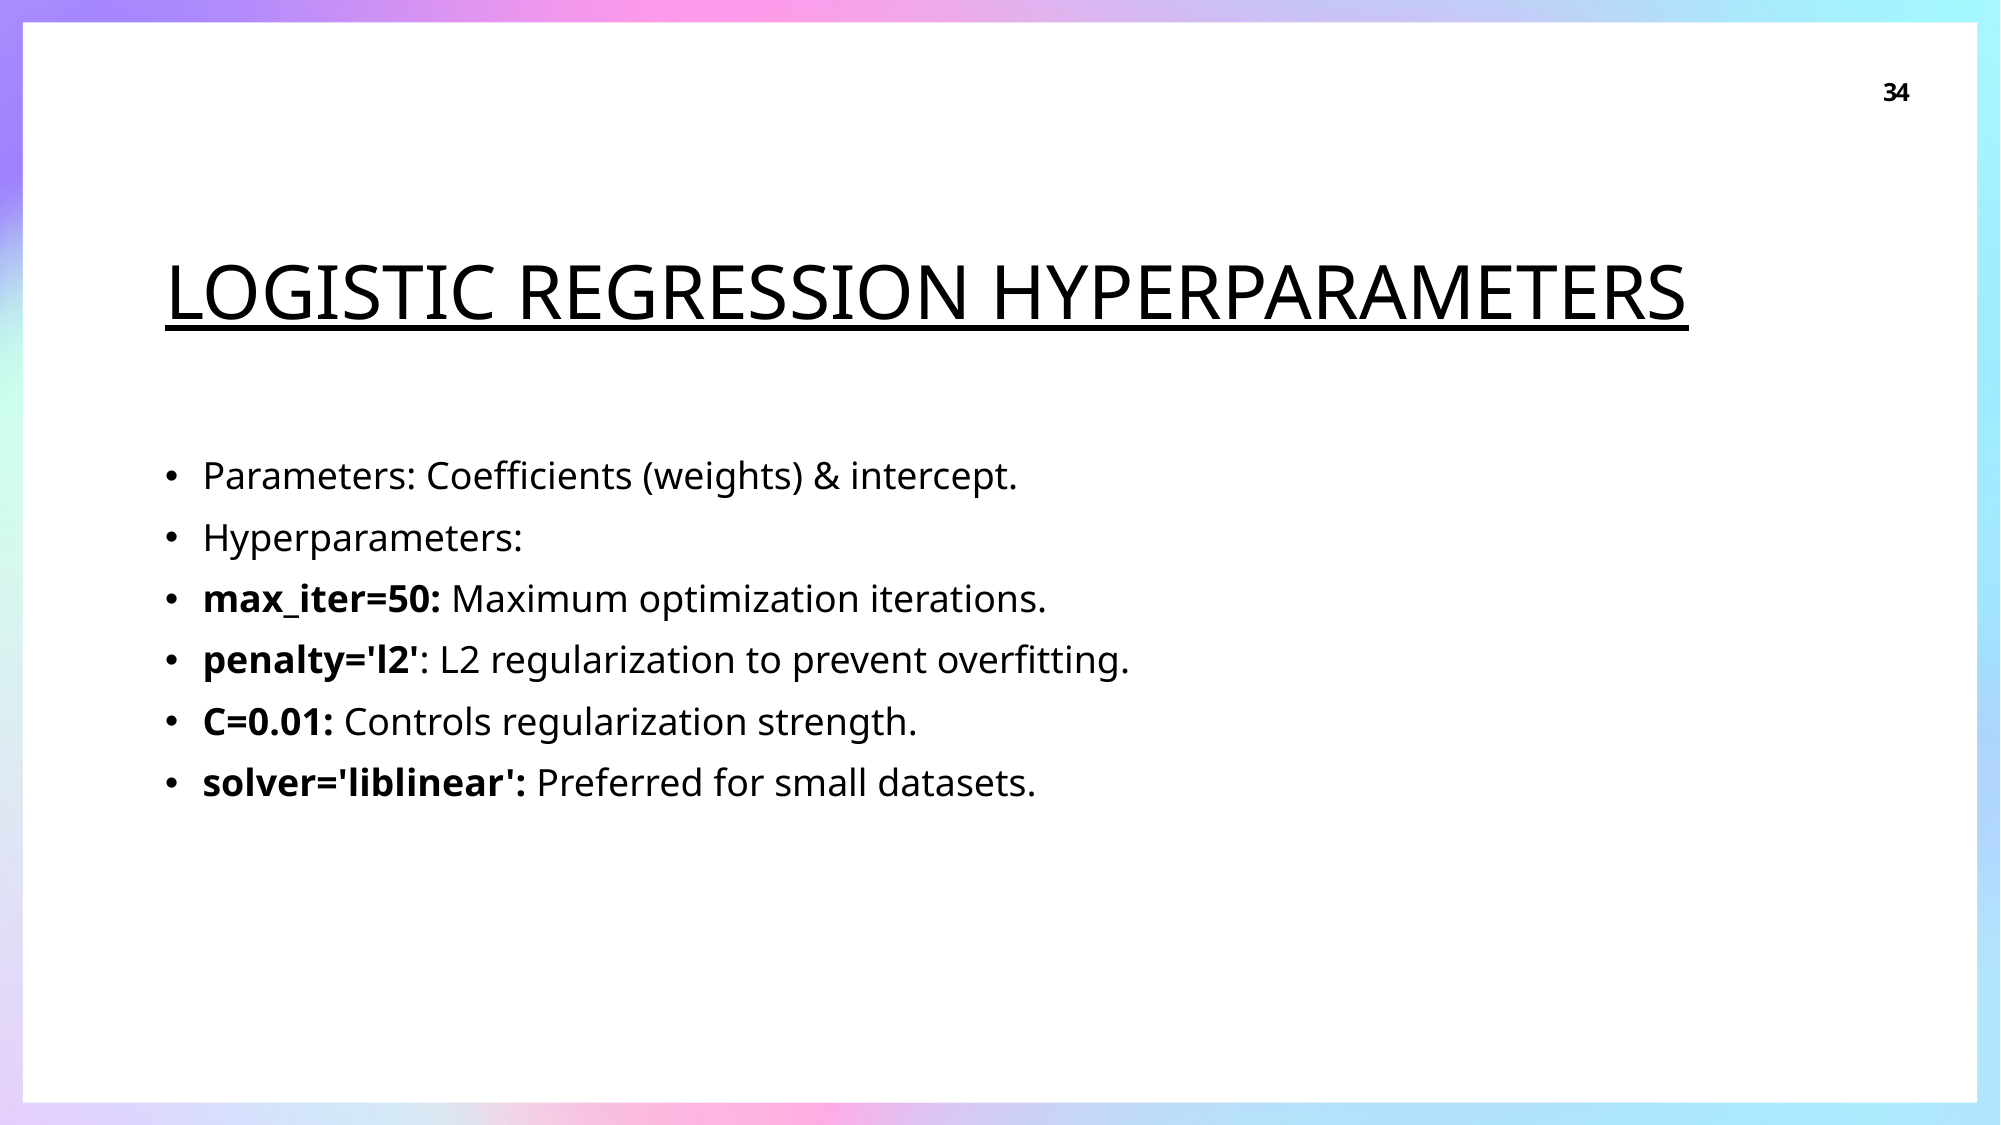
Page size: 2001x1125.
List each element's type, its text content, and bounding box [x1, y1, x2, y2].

picture [0, 0, 2001, 1125]
title Logistic Regression Hyperparameters [150, 149, 1850, 344]
slide_number 34 [1747, 76, 1925, 150]
list Parameters: Coefficients (weights) & intercept. Hyperparameters: max_iter=50: Maximum optimization iterations. penalty='l2': L2 regularization to prevent overfitting. C=0.01: Controls regularization strength. solver='liblinear': Preferred for small datasets. [150, 450, 1214, 969]
